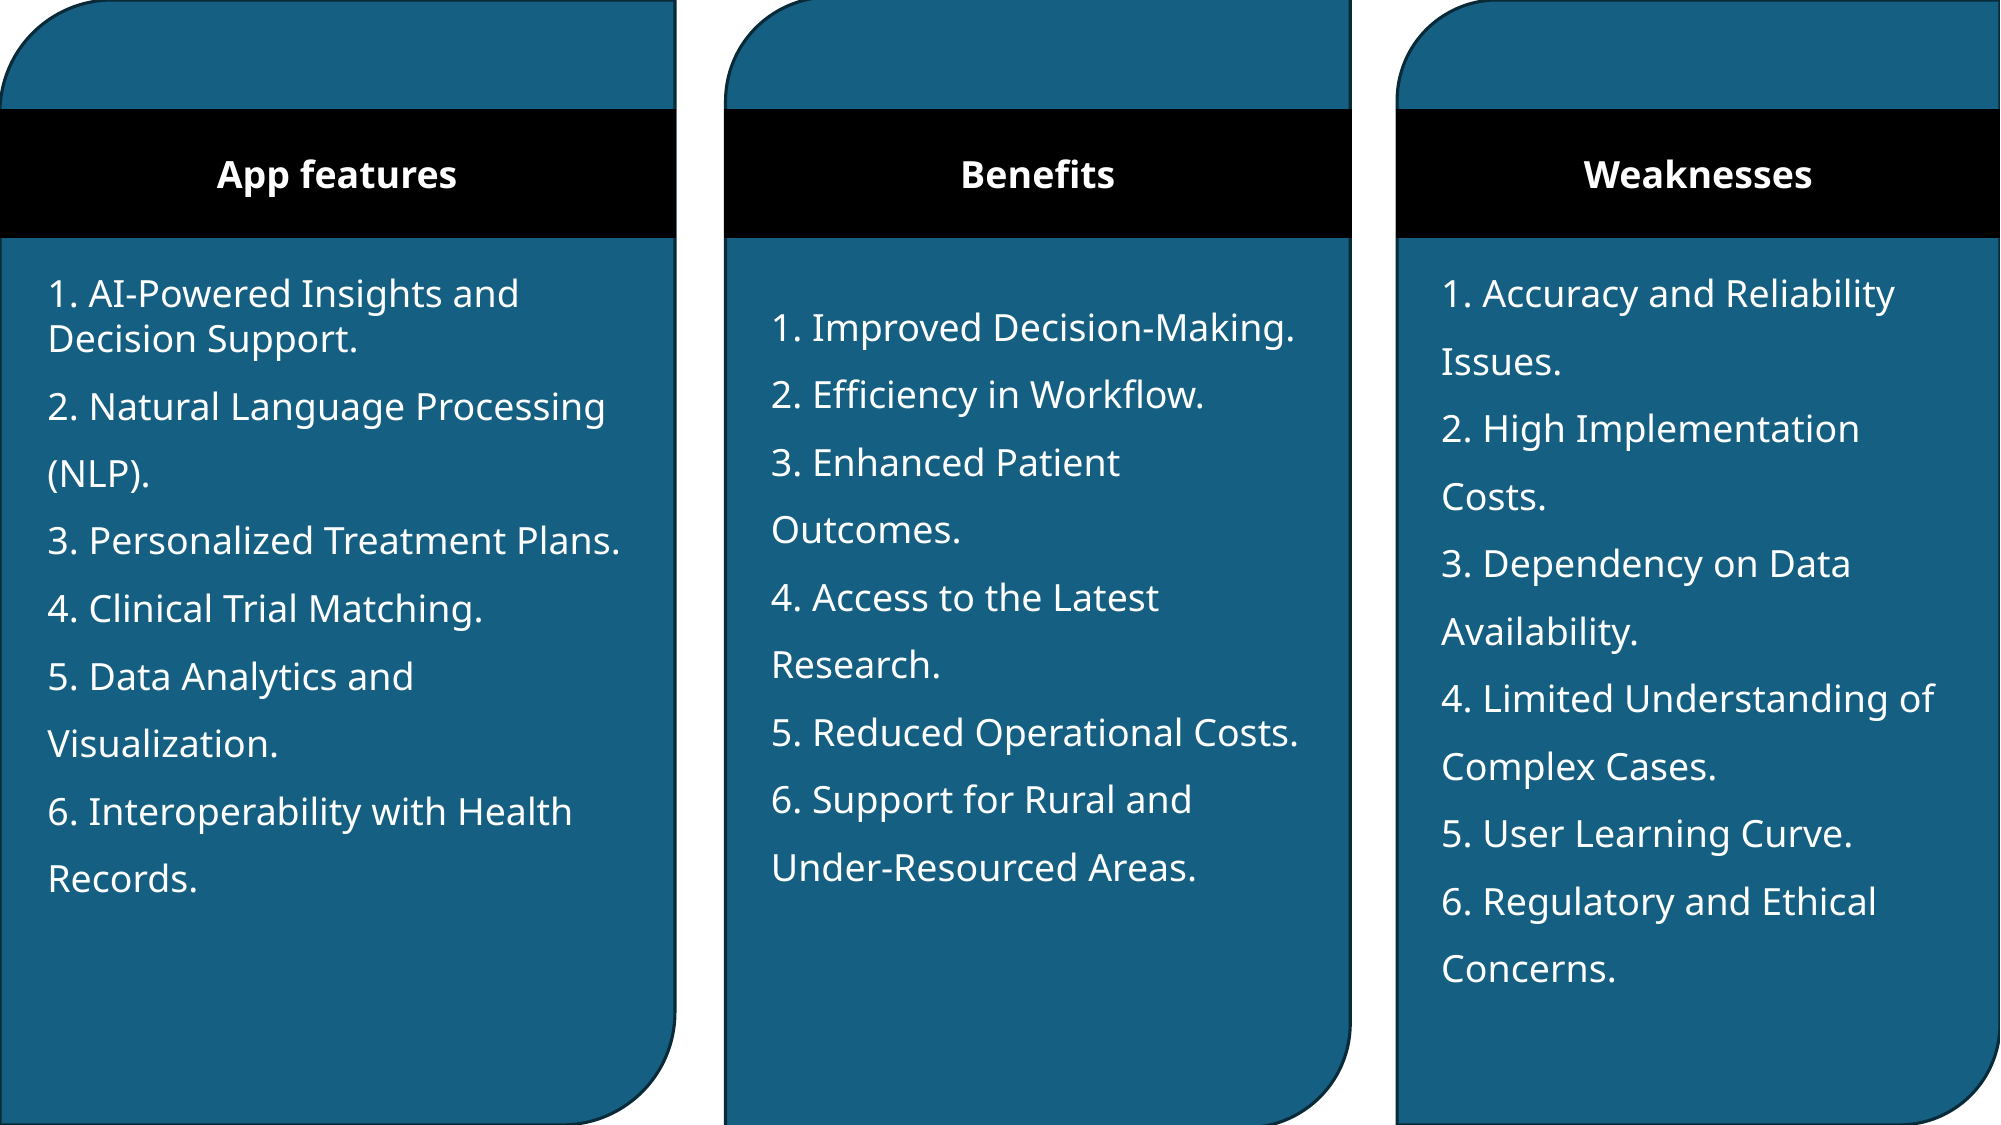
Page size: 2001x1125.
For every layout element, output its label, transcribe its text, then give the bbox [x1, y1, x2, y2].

text_box Benefits [724, 109, 1352, 238]
text_box 1. Accuracy and Reliability Issues. 2. High Implementation Costs. 3. Dependency on Data Availability. 4. Limited Understanding of Complex Cases. 5. User Learning Curve. 6. Regulatory and Ethical Concerns. [1395, 0, 2000, 1125]
text_box Weaknesses [1396, 109, 2000, 238]
text_box 1. Improved Decision-Making. 2. Efficiency in Workflow. 3. Enhanced Patient Outcomes. 4. Access to the Latest Research. 5. Reduced Operational Costs. 6. Support for Rural and Under-Resourced Areas. [723, 0, 1352, 1125]
text_box 1. AI-Powered Insights and Decision Support. 2. Natural Language Processing (NLP). 3. Personalized Treatment Plans. 4. Clinical Trial Matching. 5. Data Analytics and Visualization. 6. Interoperability with Health Records. [0, 0, 677, 1125]
text_box App features [0, 109, 676, 238]
